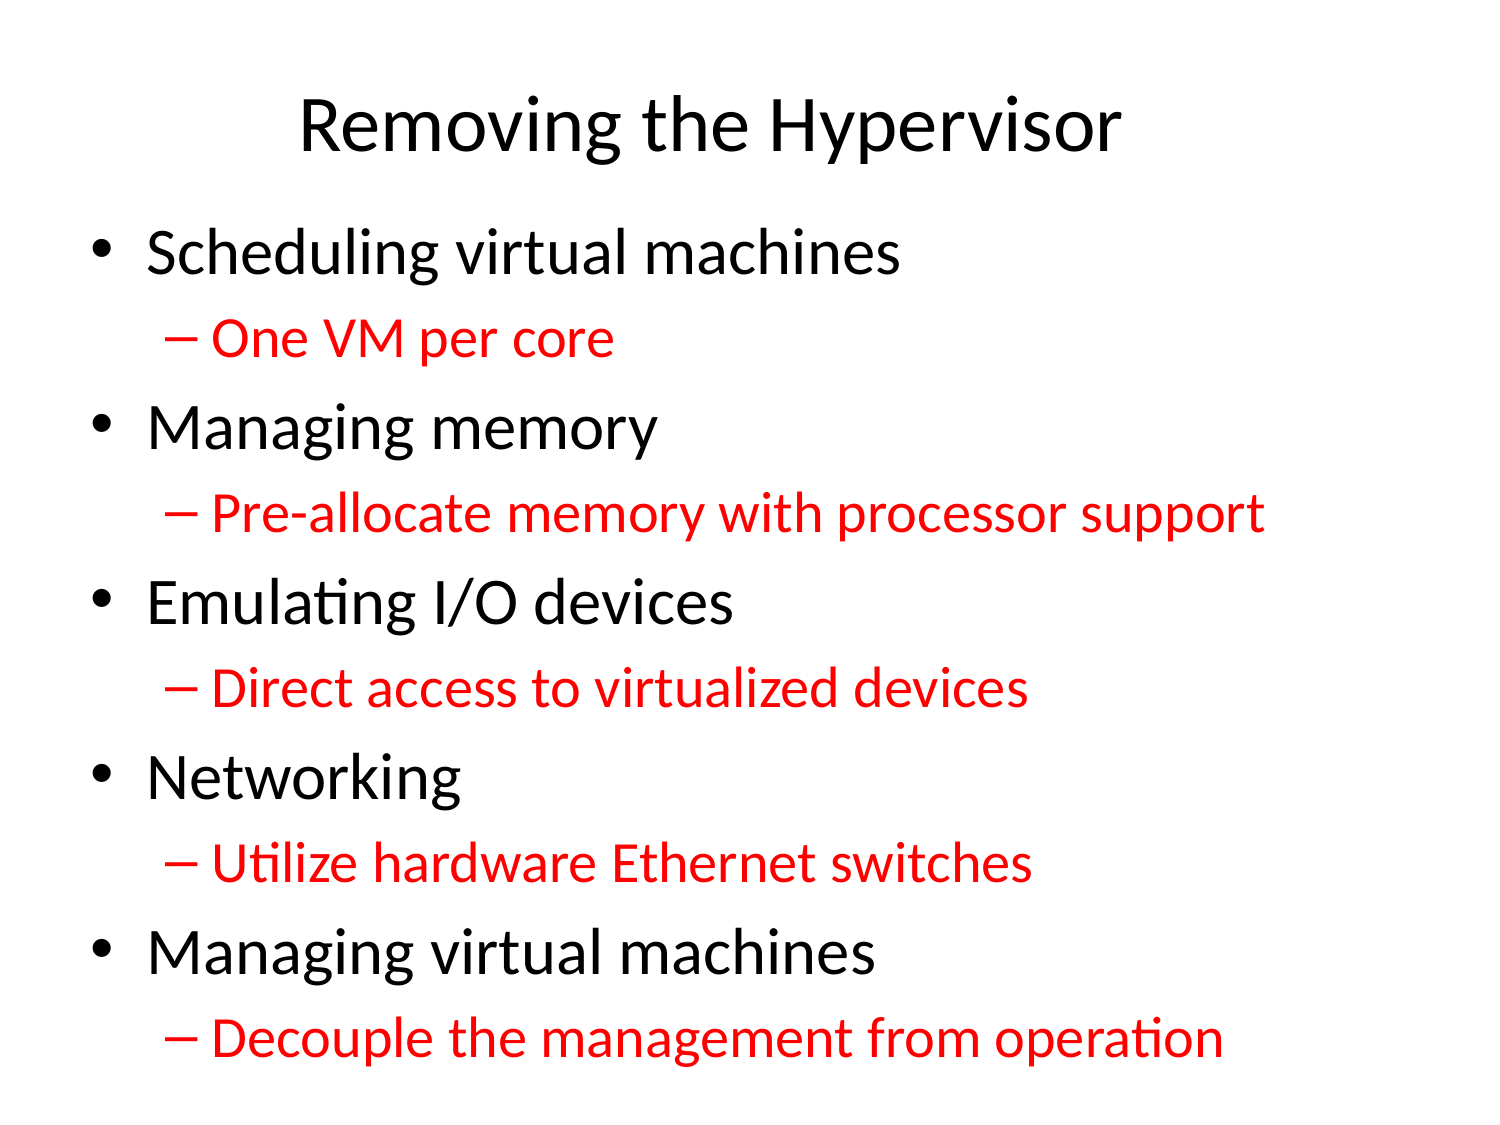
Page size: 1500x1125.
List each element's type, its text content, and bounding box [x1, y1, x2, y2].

list Scheduling virtual machines One VM per core Managing memory Pre-allocate memory with processor support Emulating I/O devices Direct access to virtualized devices Networking Utilize hardware Ethernet switches Managing virtual machines Decouple the management from operation [75, 200, 1463, 1100]
title Removing the Hypervisor [50, 62, 1374, 175]
